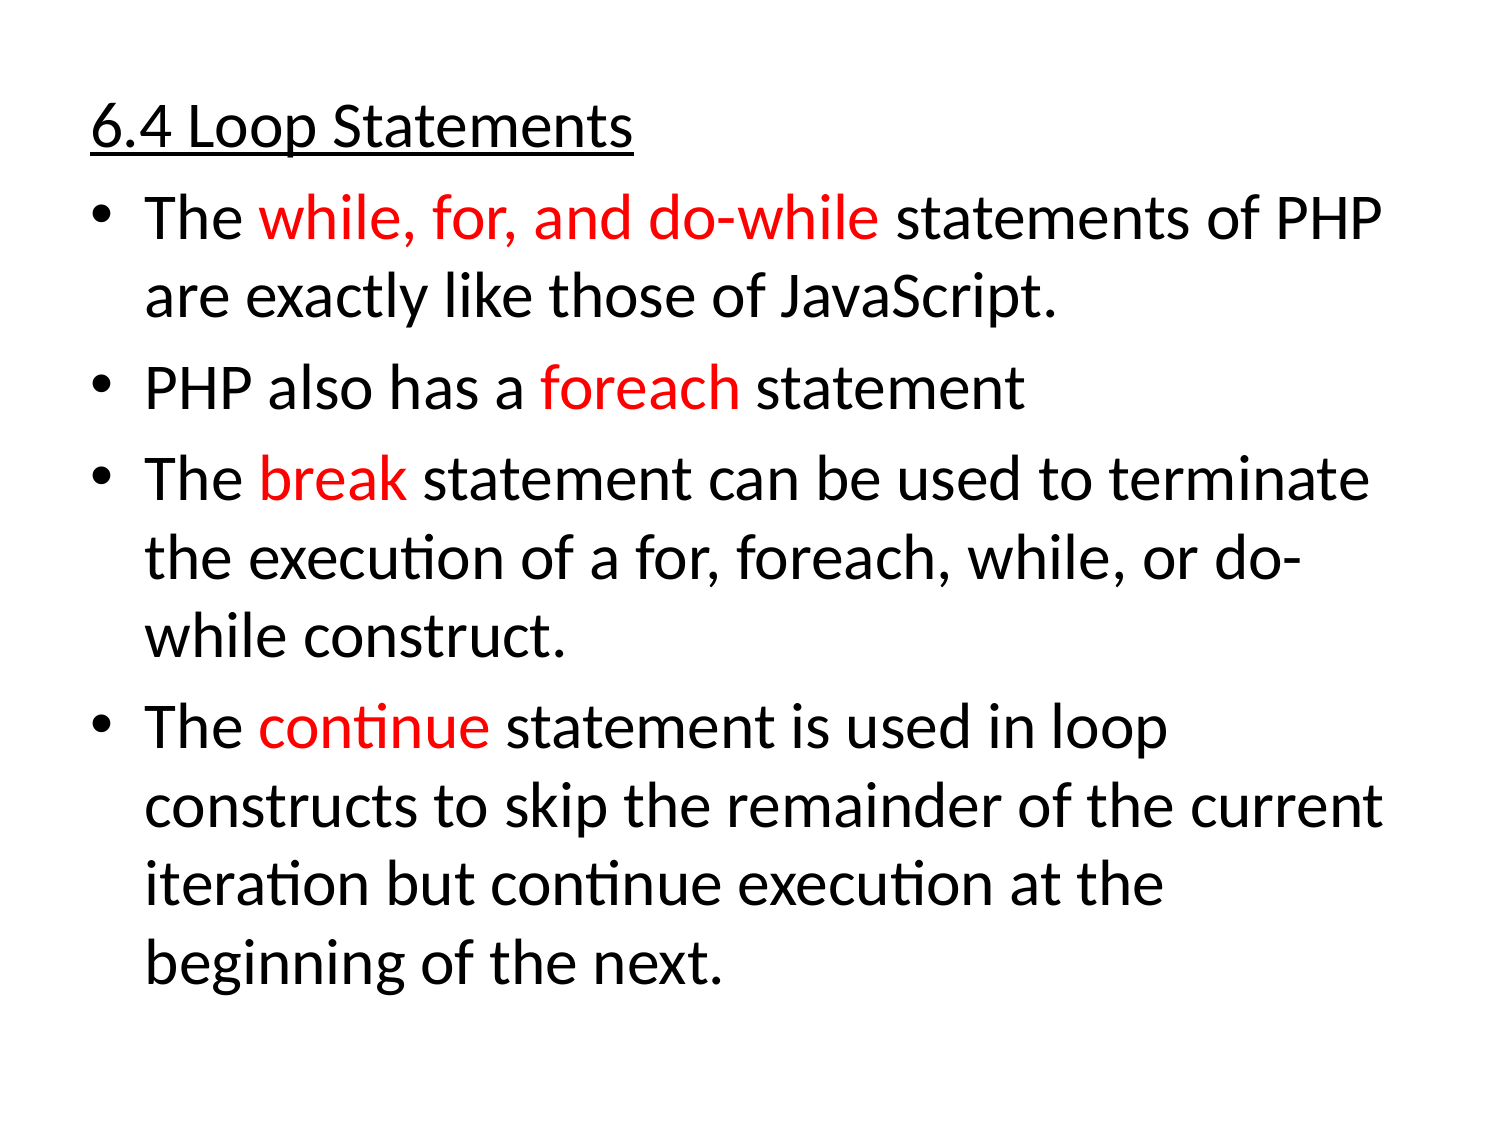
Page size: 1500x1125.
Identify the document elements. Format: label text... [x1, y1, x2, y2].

list 6.4 Loop Statements The while, for, and do-while statements of PHP are exactly like those of JavaScript. PHP also has a foreach statement The break statement can be used to terminate the execution of a for, foreach, while, or do-while construct. The continue statement is used in loop constructs to skip the remainder of the current iteration but continue execution at the beginning of the next. [75, 75, 1425, 1005]
